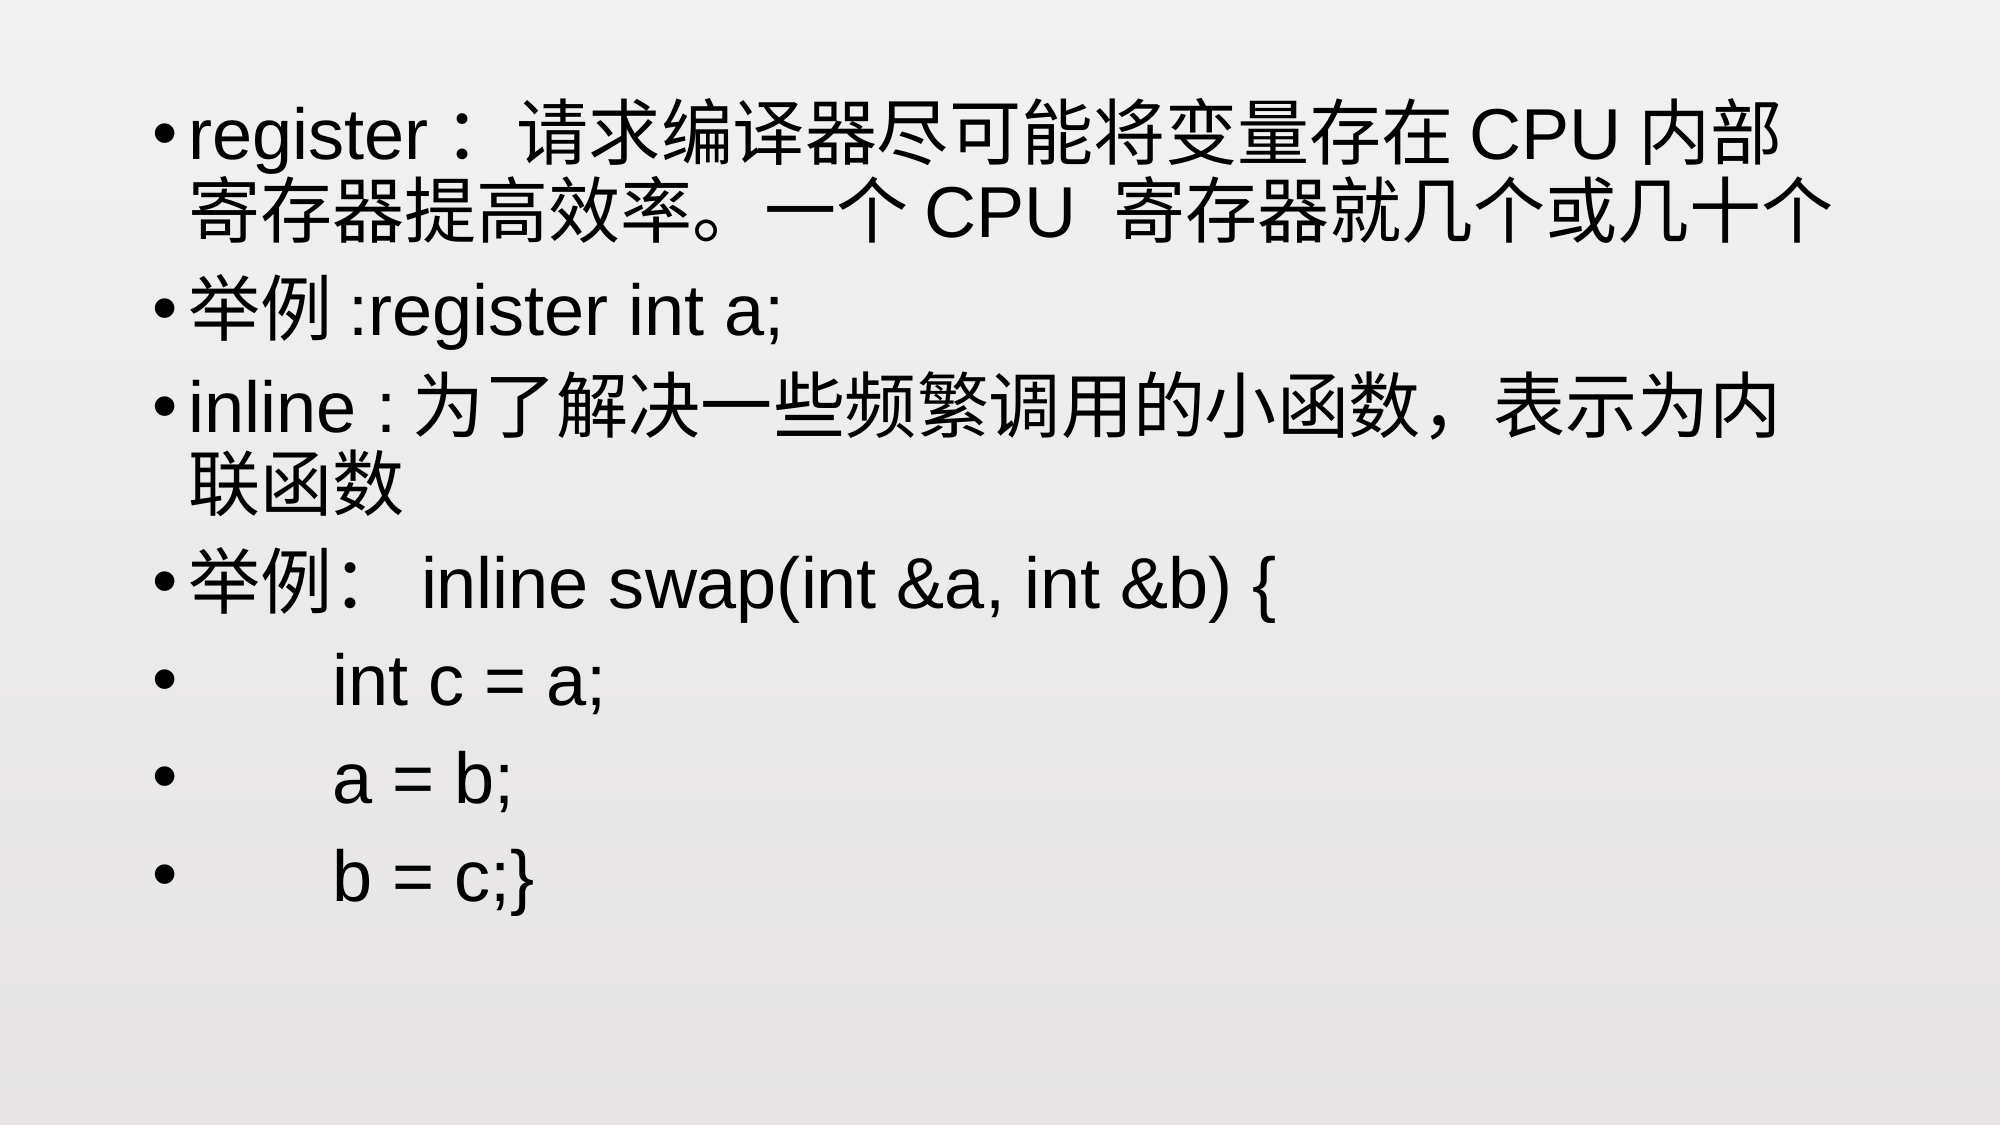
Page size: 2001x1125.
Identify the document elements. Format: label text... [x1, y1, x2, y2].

list register：请求编译器尽可能将变量存在CPU内部寄存器提高效率。一个CPU 寄存器就几个或几十个 举例:register int a; inline :为了解决一些频繁调用的小函数，表示为内联函数 举例：inline swap(int &a, int &b) { int c = a; a = b; b = c;} [137, 90, 1863, 1003]
